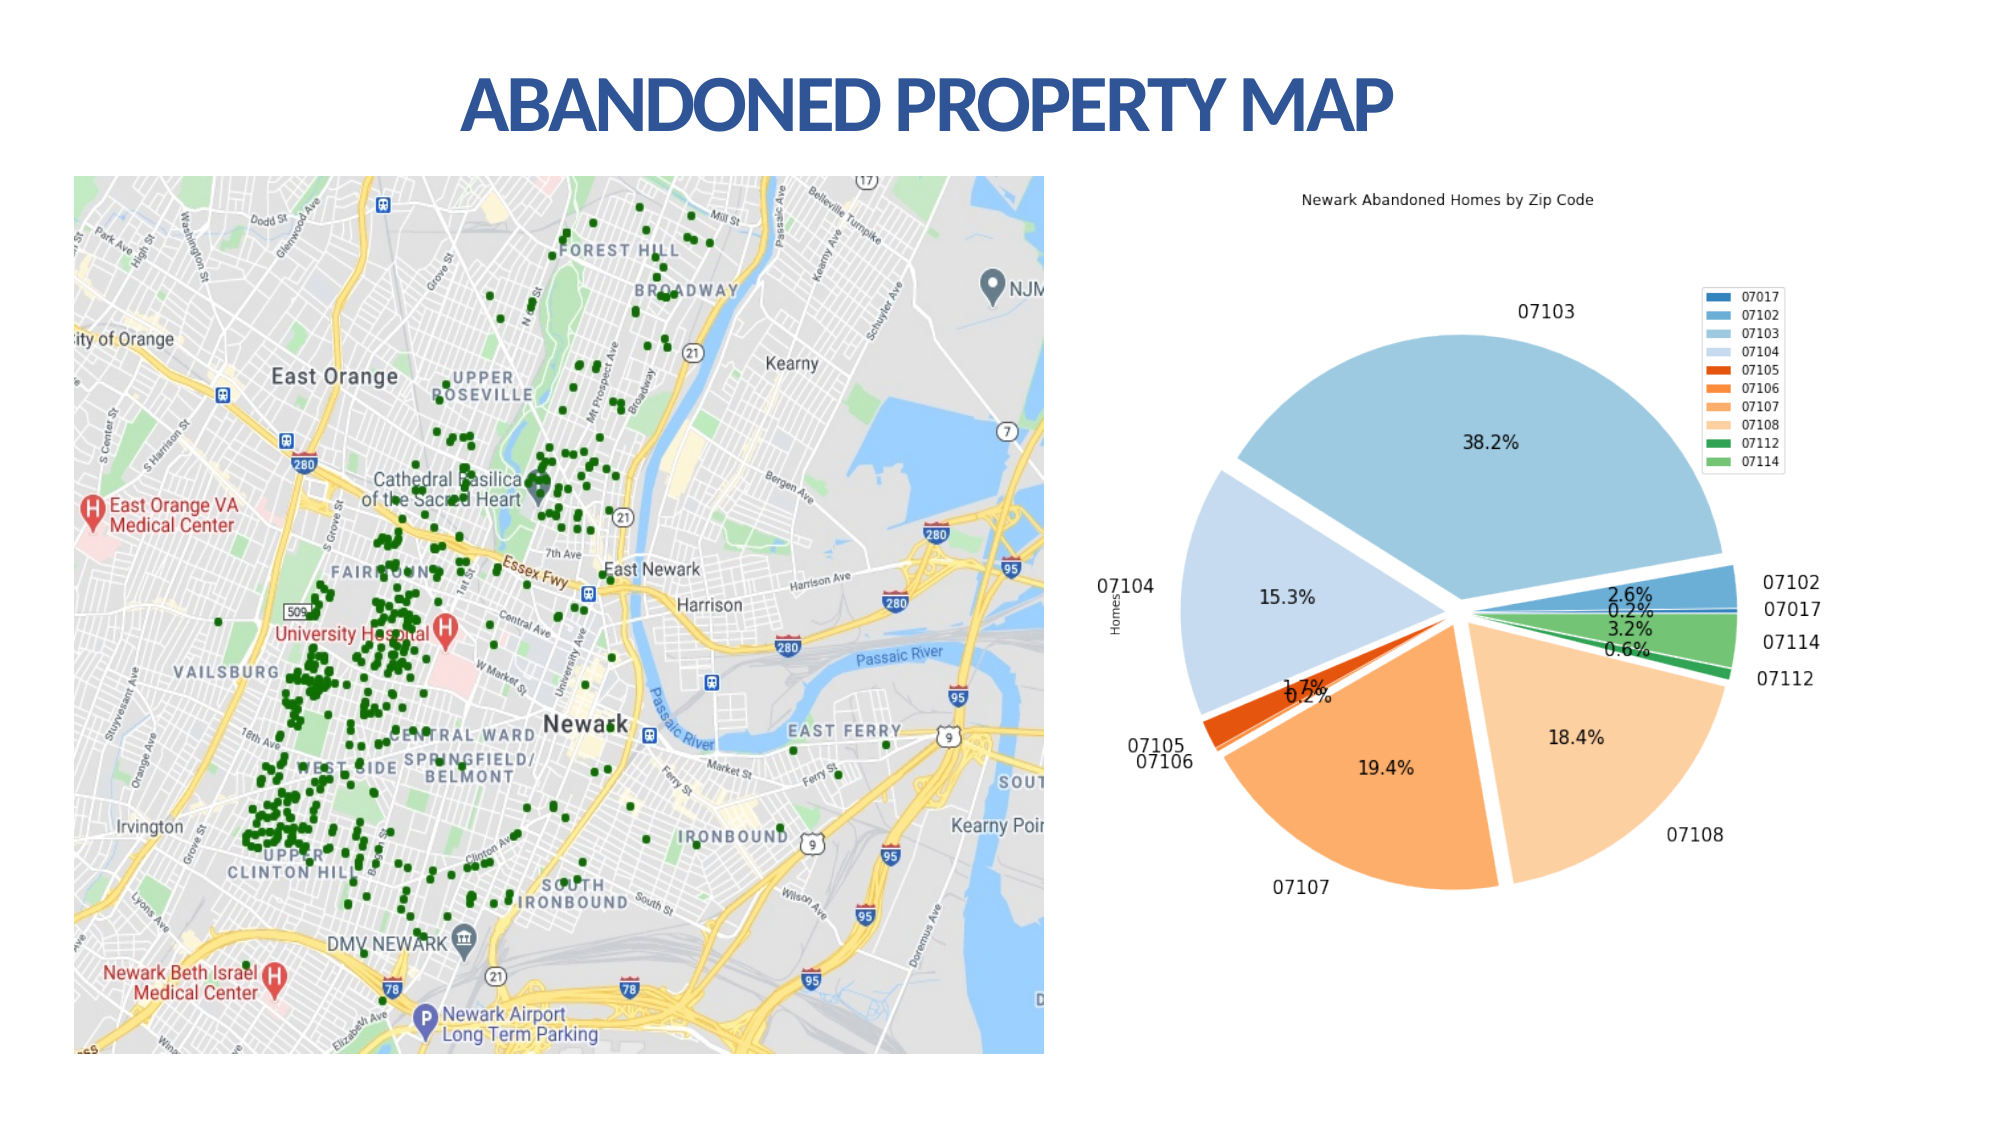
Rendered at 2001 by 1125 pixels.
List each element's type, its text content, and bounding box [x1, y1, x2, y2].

text_box ABANDONED PROPERTY MAP [402, 43, 1455, 156]
picture [74, 176, 1887, 1054]
